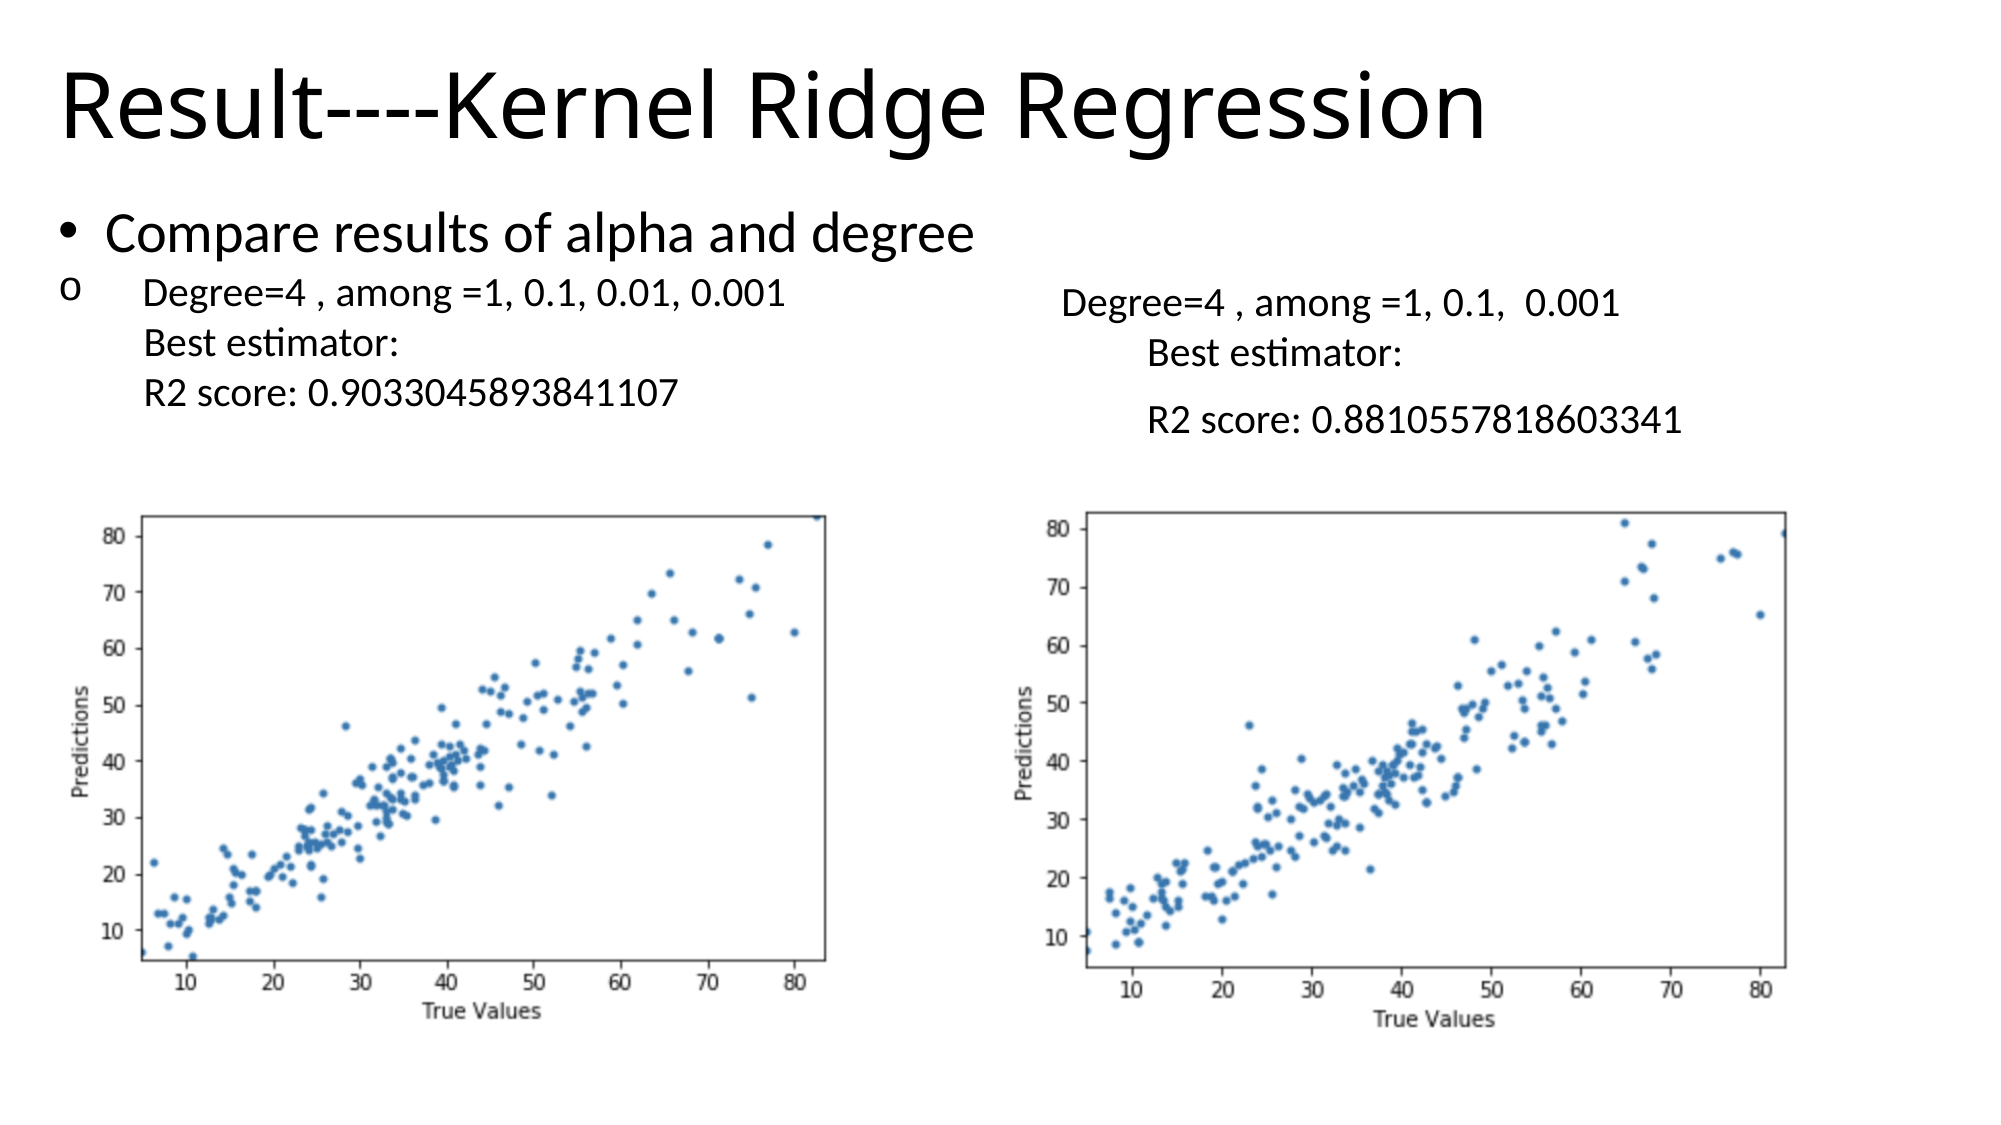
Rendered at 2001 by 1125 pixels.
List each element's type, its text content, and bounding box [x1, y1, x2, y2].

picture [996, 495, 1847, 1052]
picture [43, 495, 869, 1037]
text_box Result----Kernel Ridge Regression [43, 0, 1769, 218]
